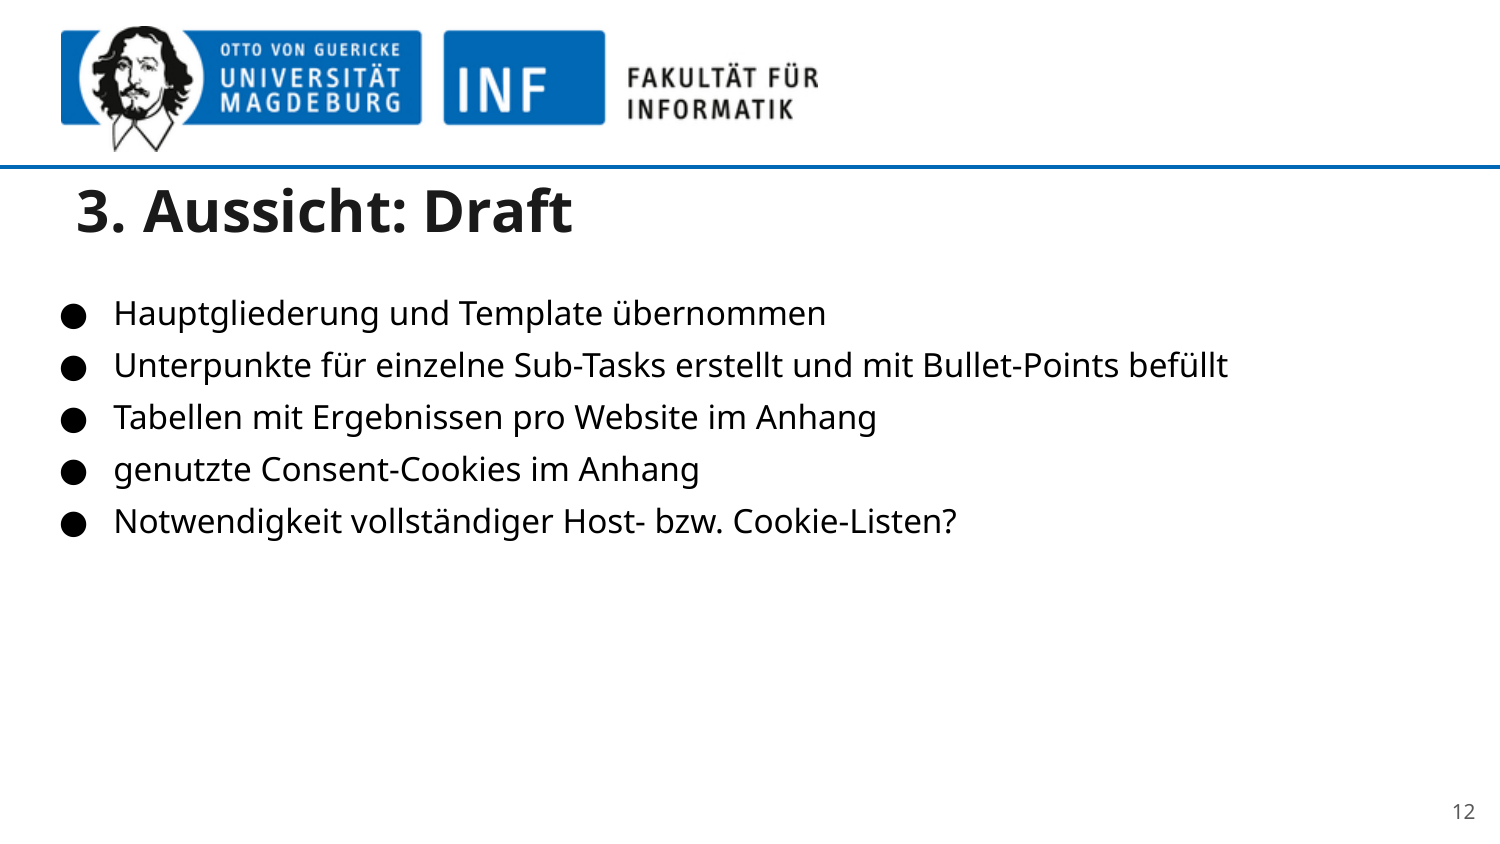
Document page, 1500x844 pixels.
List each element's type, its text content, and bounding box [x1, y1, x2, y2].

title Aussicht: Draft [53, 176, 1421, 245]
list Hauptgliederung und Template übernommen Unterpunkte für einzelne Sub-Tasks erstellt und mit Bullet-Points befüllt Tabellen mit Ergebnissen pro Website im Anhang genutzte Consent-Cookies im Anhang Notwendigkeit vollständiger Host- bzw. Cookie-Listen? [23, 268, 1437, 844]
slide_number ‹#› [1400, 779, 1491, 844]
picture [60, 26, 818, 152]
title Aussicht: Draft [53, 159, 1421, 166]
